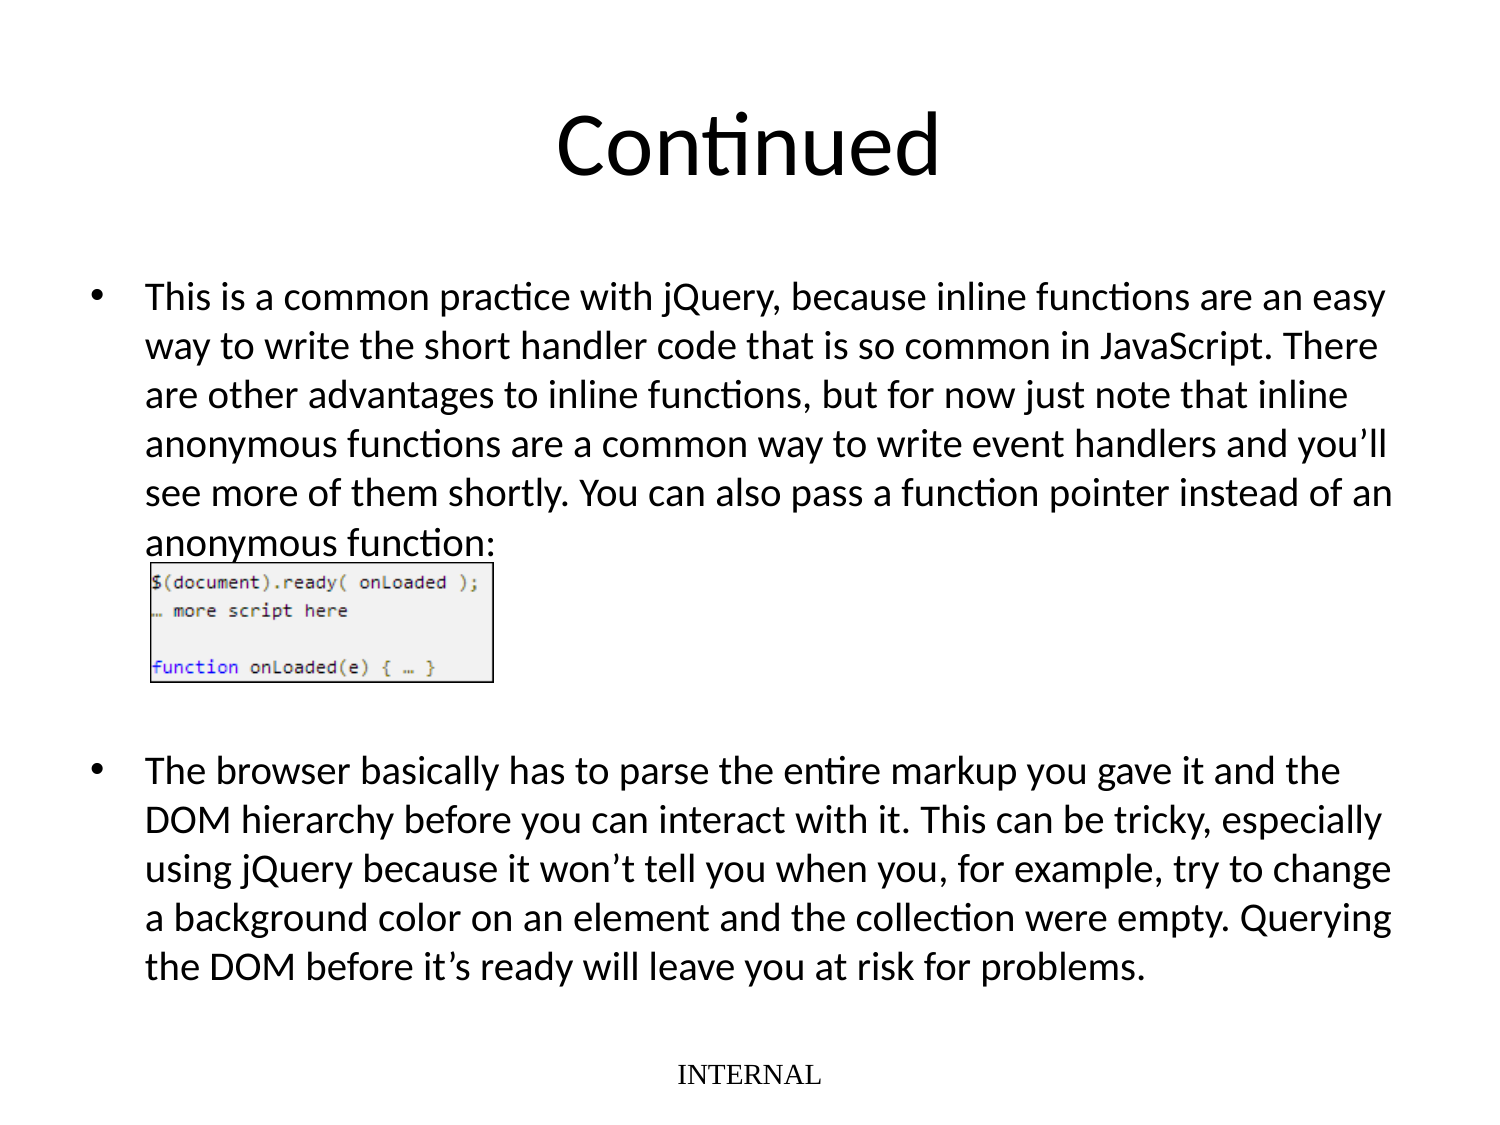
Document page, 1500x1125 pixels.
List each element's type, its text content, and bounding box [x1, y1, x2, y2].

picture [149, 562, 494, 684]
title Continued [75, 45, 1425, 233]
list This is a common practice with jQuery, because inline functions are an easy way to write the short handler code that is so common in JavaScript. There are other advantages to inline functions, but for now just note that inline anonymous functions are a common way to write event handlers and you’ll see more of them shortly. You can also pass a function pointer instead of an anonymous function: The browser basically has to parse the entire markup you gave it and the DOM hierarchy before you can interact with it. This can be tricky, especially using jQuery because it won’t tell you when you, for example, try to change a background color on an element and the collection were empty. Querying the DOM before it’s ready will leave you at risk for problems. [75, 262, 1425, 1005]
footer INTERNAL [512, 1042, 988, 1103]
